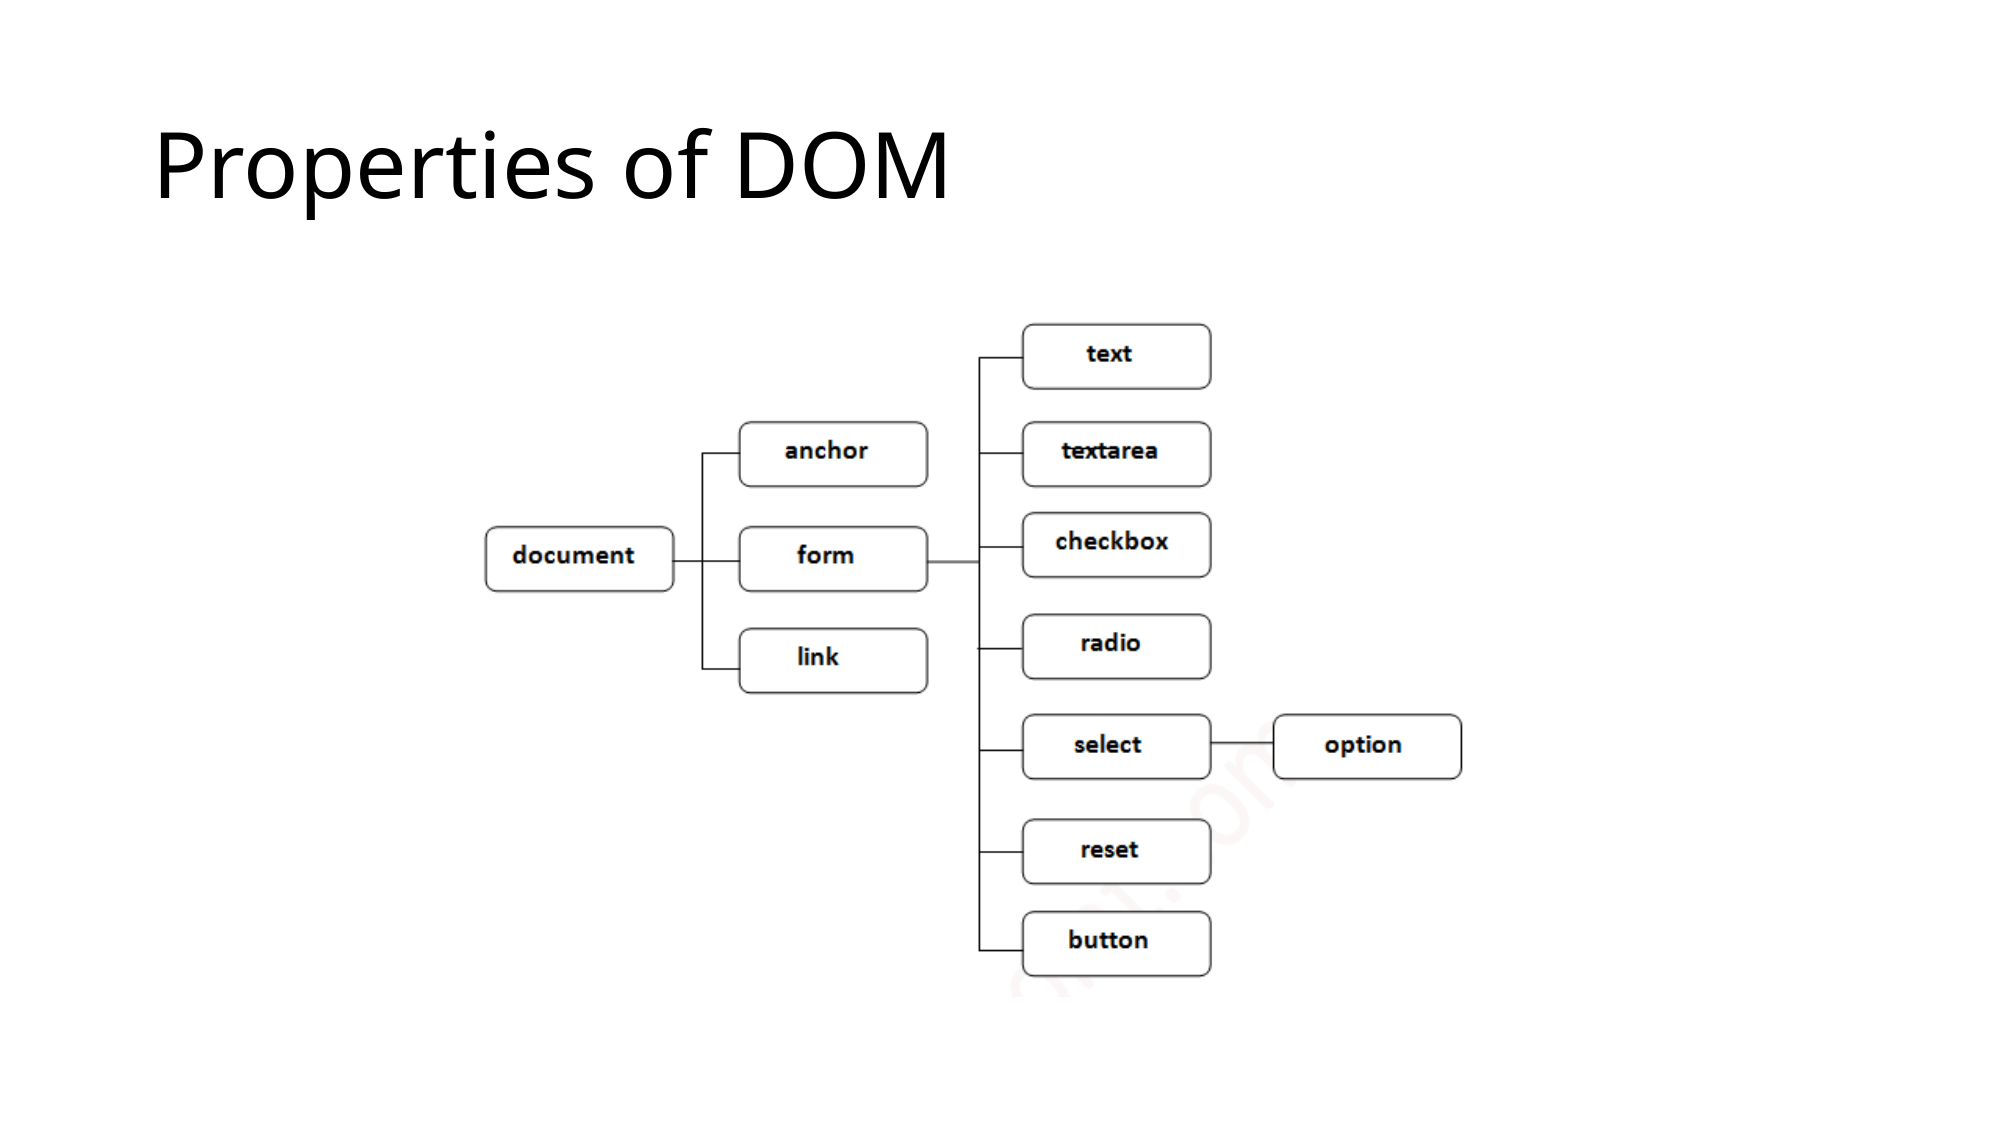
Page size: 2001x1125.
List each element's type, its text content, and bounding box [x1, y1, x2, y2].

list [464, 315, 1536, 998]
title Properties of DOM [137, 59, 1863, 278]
